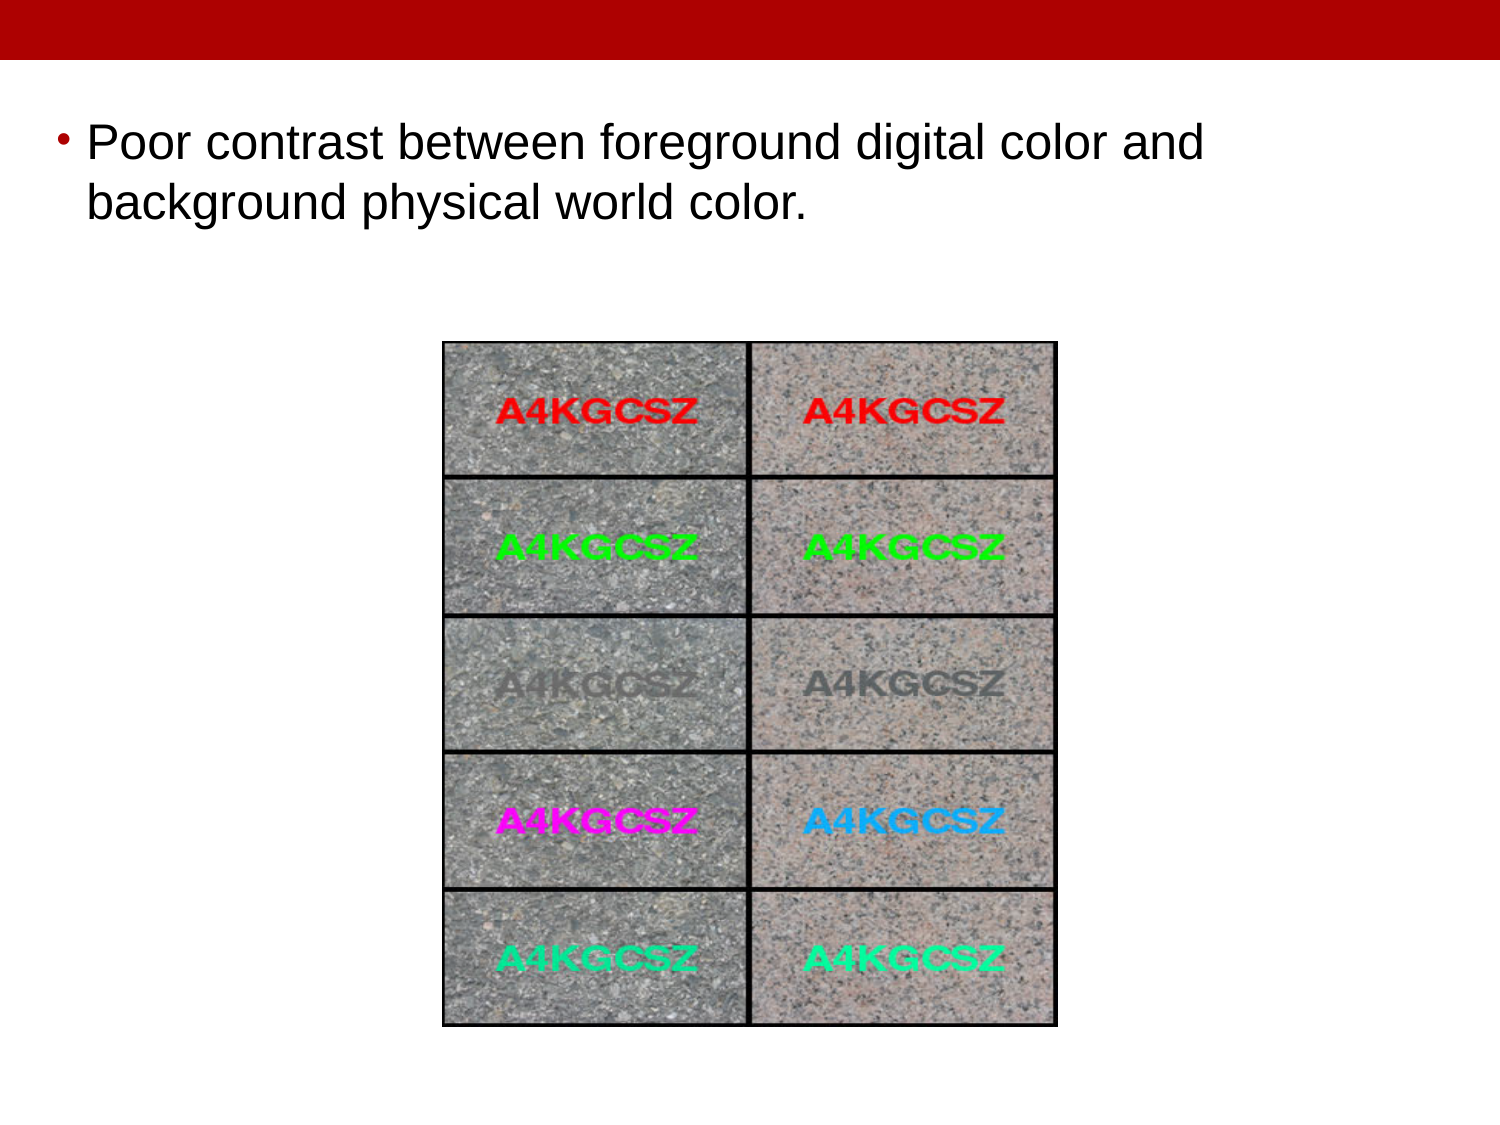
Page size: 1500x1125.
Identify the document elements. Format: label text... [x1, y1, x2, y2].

list Poor contrast between foreground digital color and background physical world color. [41, 101, 1425, 1063]
picture [442, 341, 1058, 1028]
